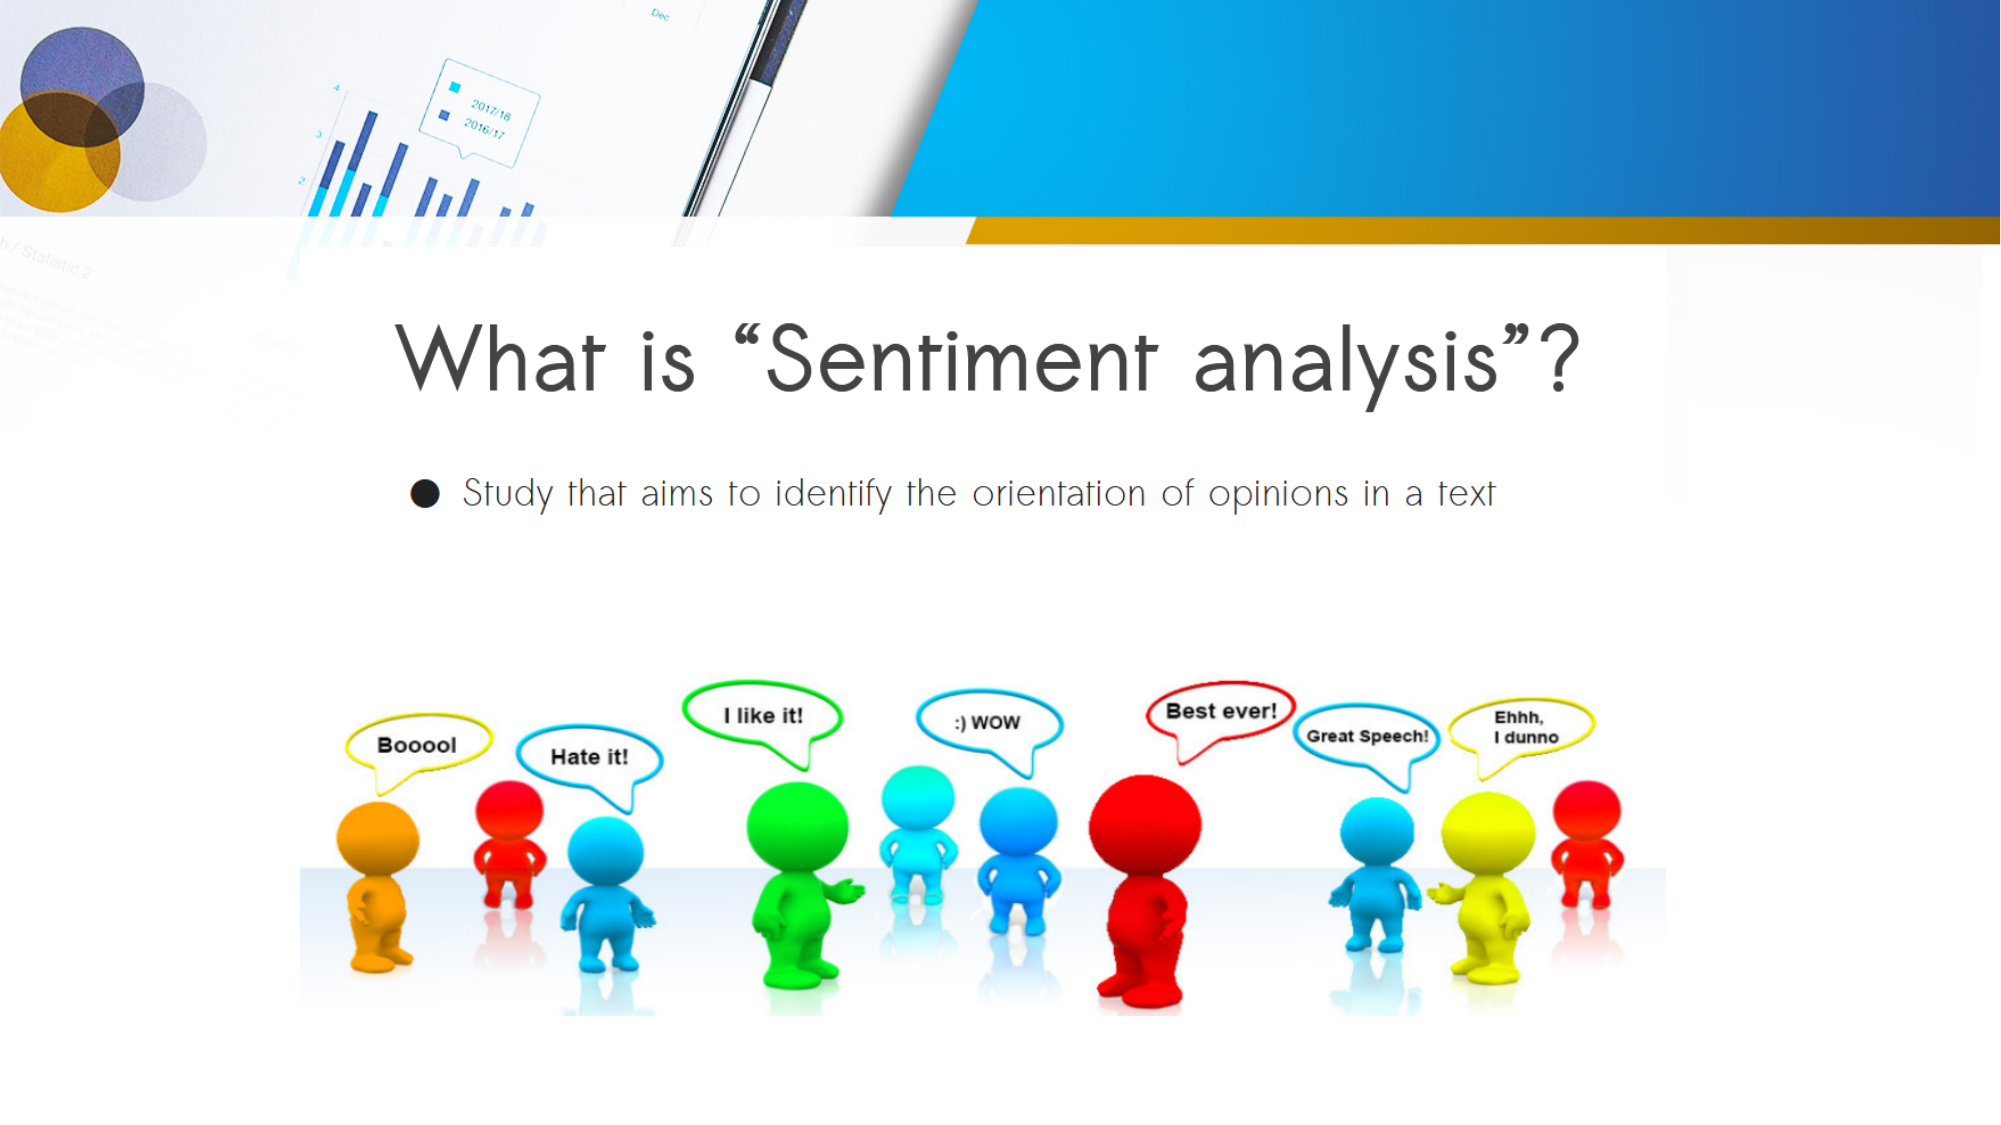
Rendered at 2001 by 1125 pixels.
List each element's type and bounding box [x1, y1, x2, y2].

list [299, 247, 1667, 1017]
picture [0, 0, 2001, 1125]
